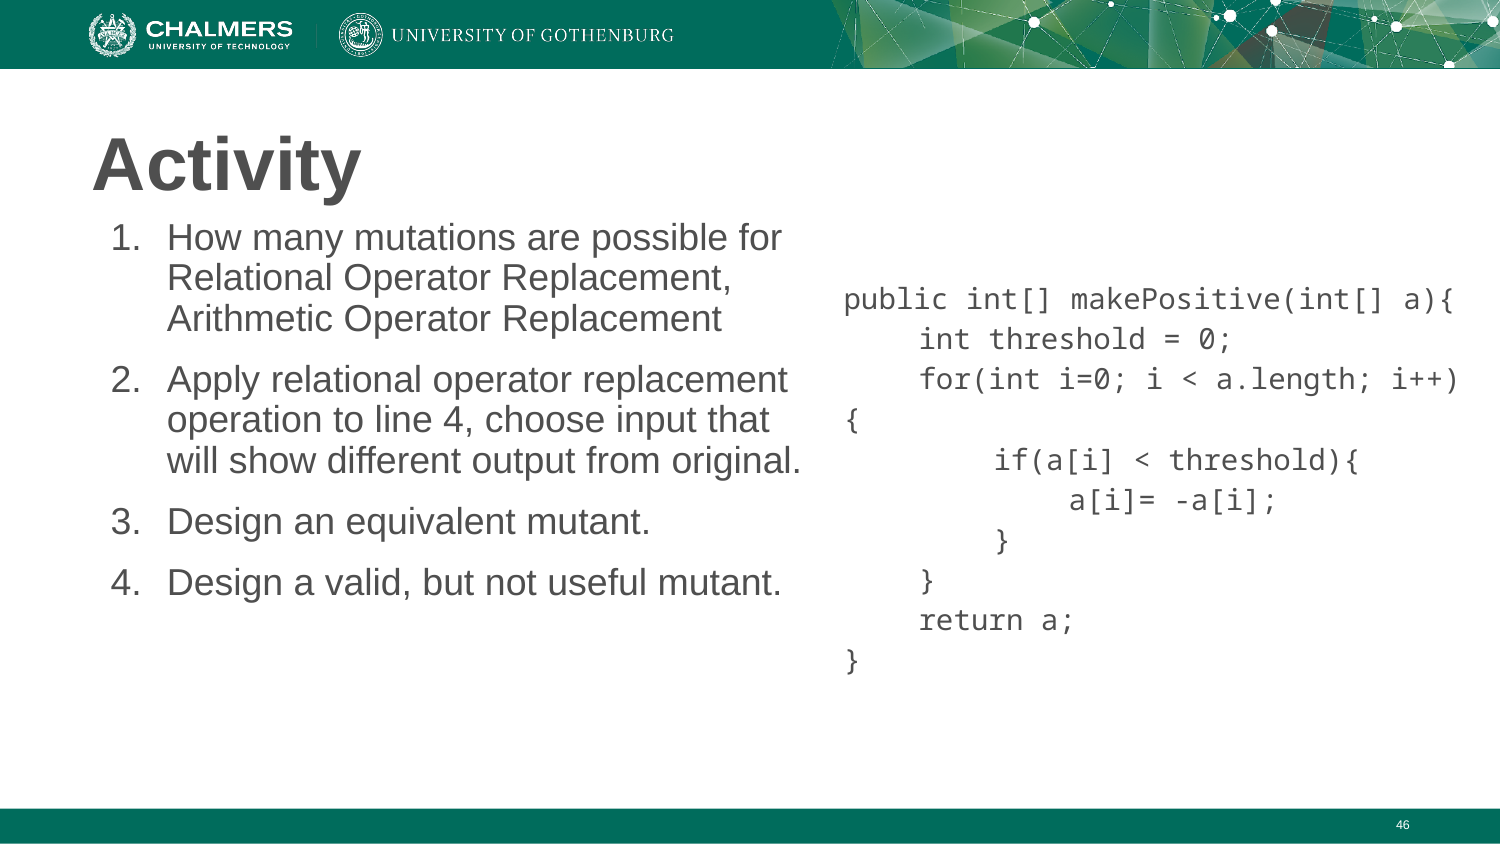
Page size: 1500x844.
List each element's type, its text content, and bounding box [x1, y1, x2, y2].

picture [64, 0, 696, 85]
list public int[] makePositive(int[] a){ int threshold = 0; for(int i=0; i < a.length; i++){ if(a[i] < threshold){ a[i]= -a[i]; } } return a; } [828, 170, 1484, 782]
picture [759, 0, 1500, 68]
list How many mutations are possible for Relational Operator Replacement, Arithmetic Operator Replacement Apply relational operator replacement operation to line 4, choose input that will show different output from original. Design an equivalent mutant. Design a valid, but not useful mutant. [76, 210, 828, 782]
slide_number ‹#› [1074, 809, 1425, 844]
title Activity [76, 100, 1425, 210]
